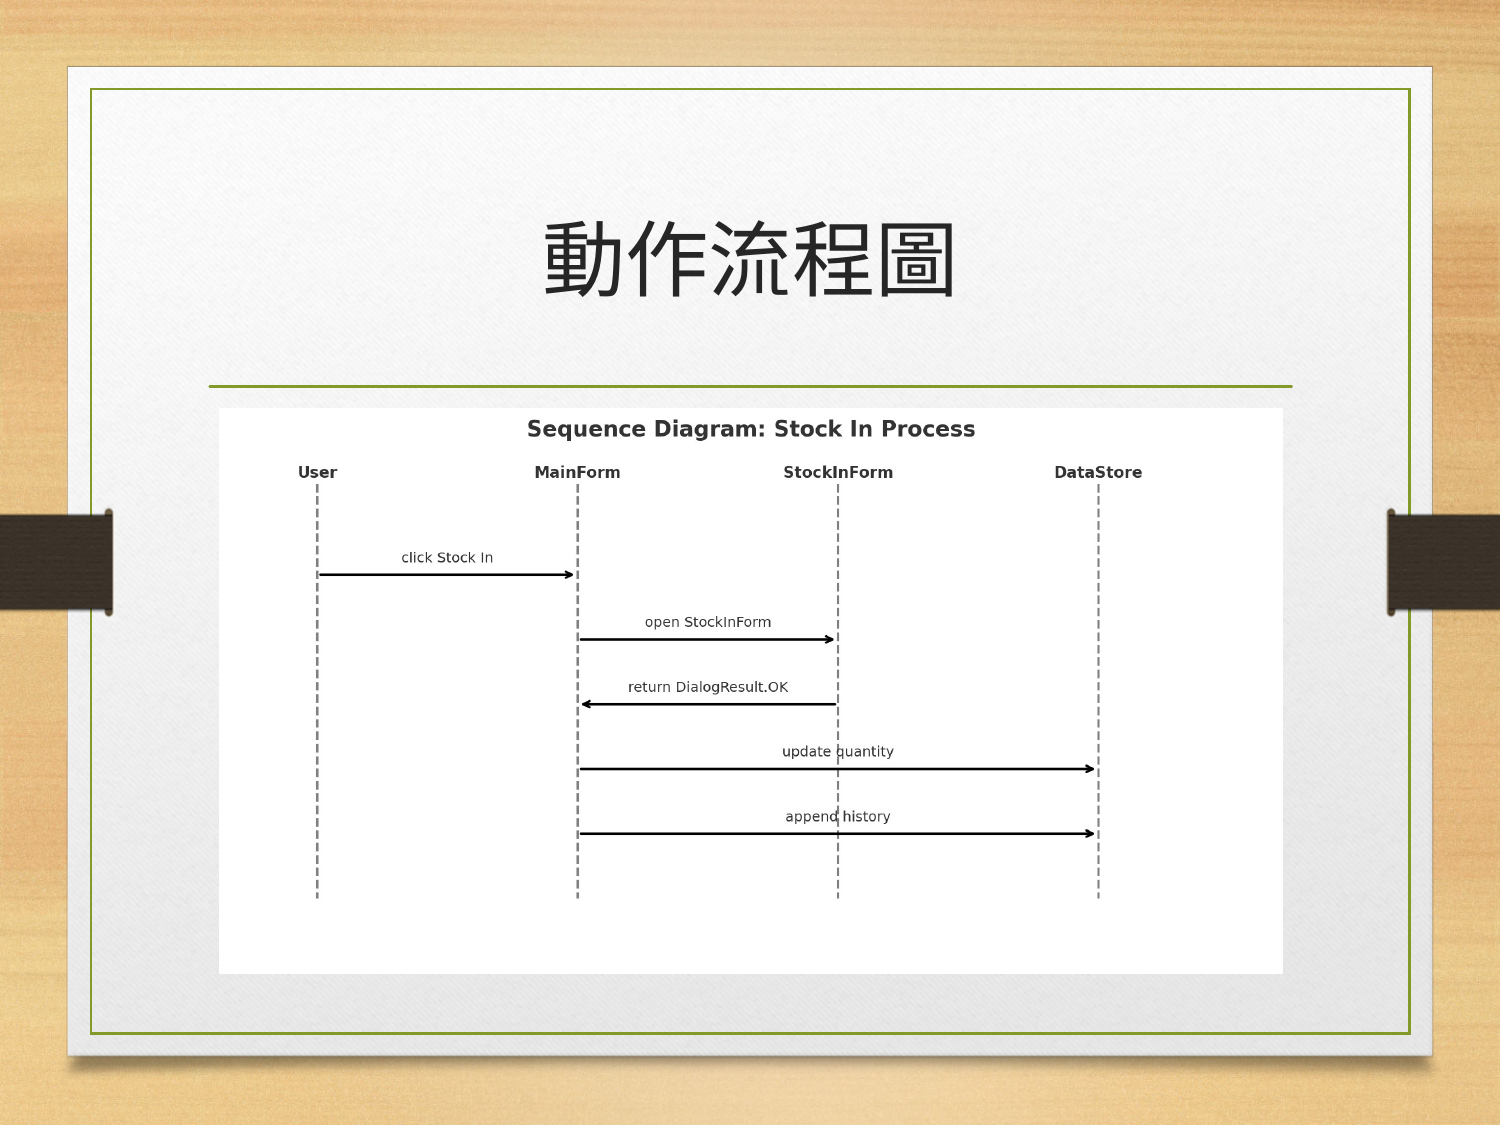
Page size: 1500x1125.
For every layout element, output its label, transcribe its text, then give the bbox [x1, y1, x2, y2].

title 動作流程圖 [193, 150, 1309, 365]
picture [0, 0, 1500, 1125]
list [218, 408, 1283, 974]
